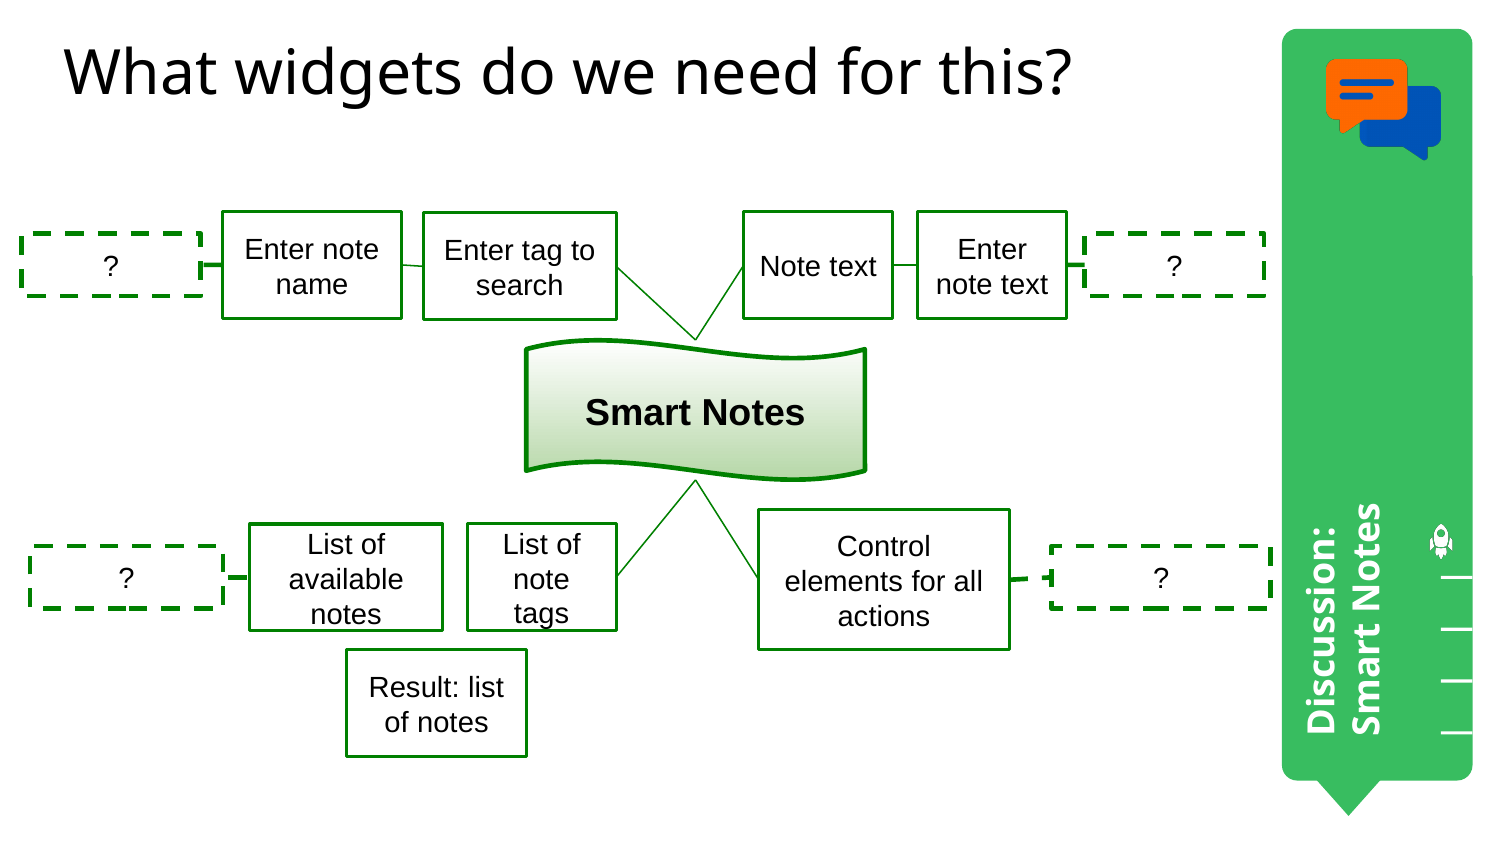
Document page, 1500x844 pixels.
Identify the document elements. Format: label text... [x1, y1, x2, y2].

text_box ? [1084, 233, 1265, 297]
text_box ? [1051, 546, 1271, 609]
text_box ? [30, 546, 223, 609]
text_box What widgets do we need for this? [63, 32, 1240, 140]
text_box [615, 470, 694, 578]
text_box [1008, 577, 1052, 581]
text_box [1281, 28, 1473, 817]
text_box Enter note name [222, 211, 402, 319]
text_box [695, 470, 759, 581]
picture [1326, 52, 1442, 167]
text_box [615, 266, 692, 350]
picture [1423, 518, 1459, 565]
text_box List of note tags [467, 523, 617, 631]
text_box ? [21, 233, 201, 297]
text_box Note text [743, 211, 893, 319]
text_box Result: list of notes [346, 649, 527, 757]
text_box Smart Notes [526, 340, 865, 480]
text_box Enter note text [917, 211, 1067, 319]
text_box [695, 264, 745, 350]
text_box Enter tag to search [423, 212, 617, 320]
text_box List of available notes [249, 523, 443, 631]
text_box Control elements for all actions [758, 509, 1010, 650]
